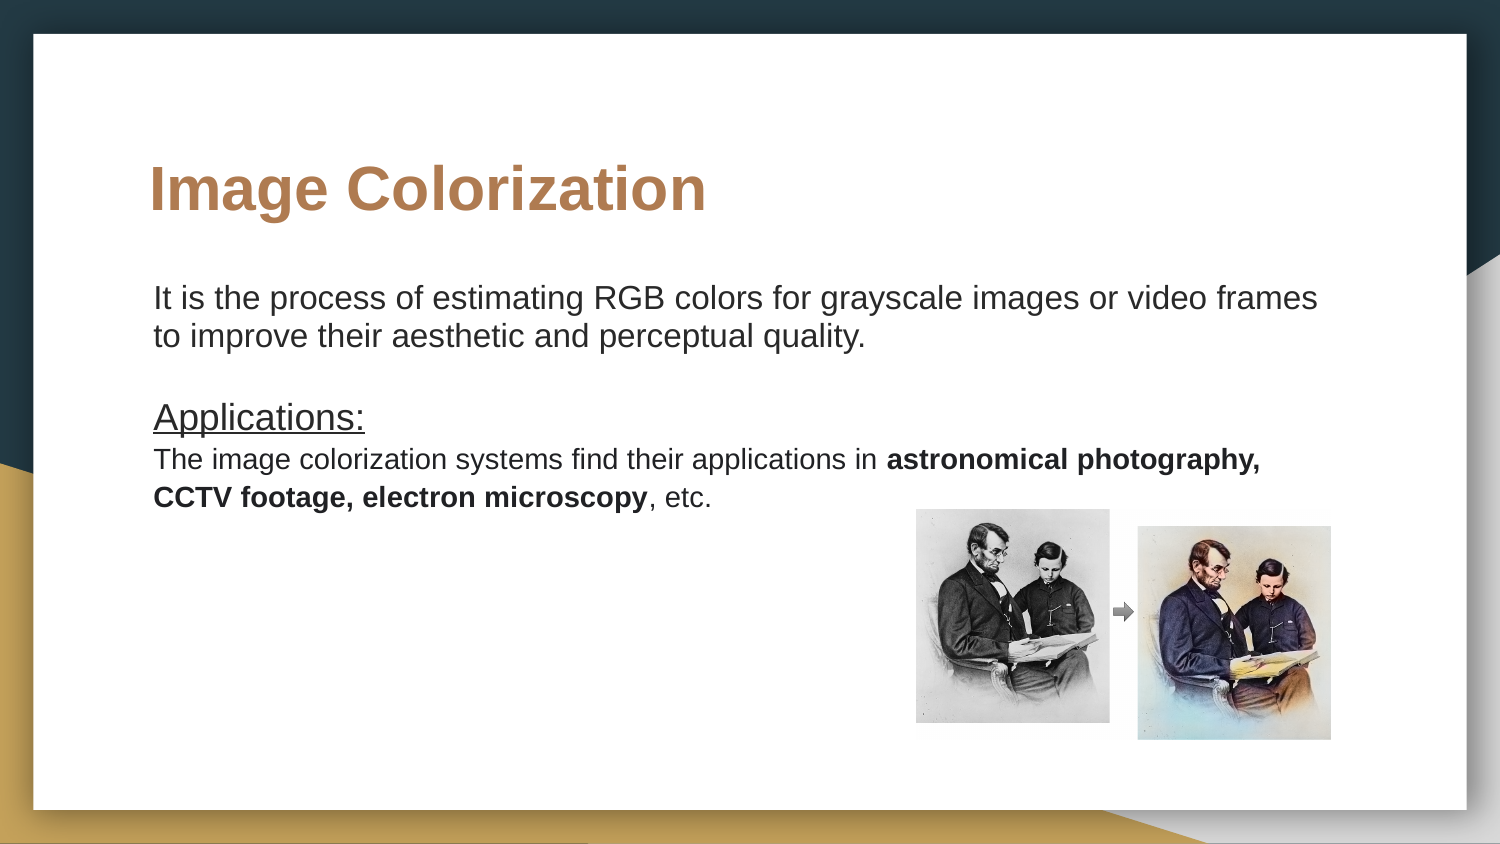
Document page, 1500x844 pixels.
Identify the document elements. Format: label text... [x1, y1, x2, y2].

list It is the process of estimating RGB colors for grayscale images or video frames to improve their aesthetic and perceptual quality. Applications: The image colorization systems find their applications in astronomical photography, CCTV footage, electron microscopy, etc. [138, 265, 1362, 656]
title Image Colorization [134, 138, 1366, 296]
picture [916, 509, 1331, 740]
